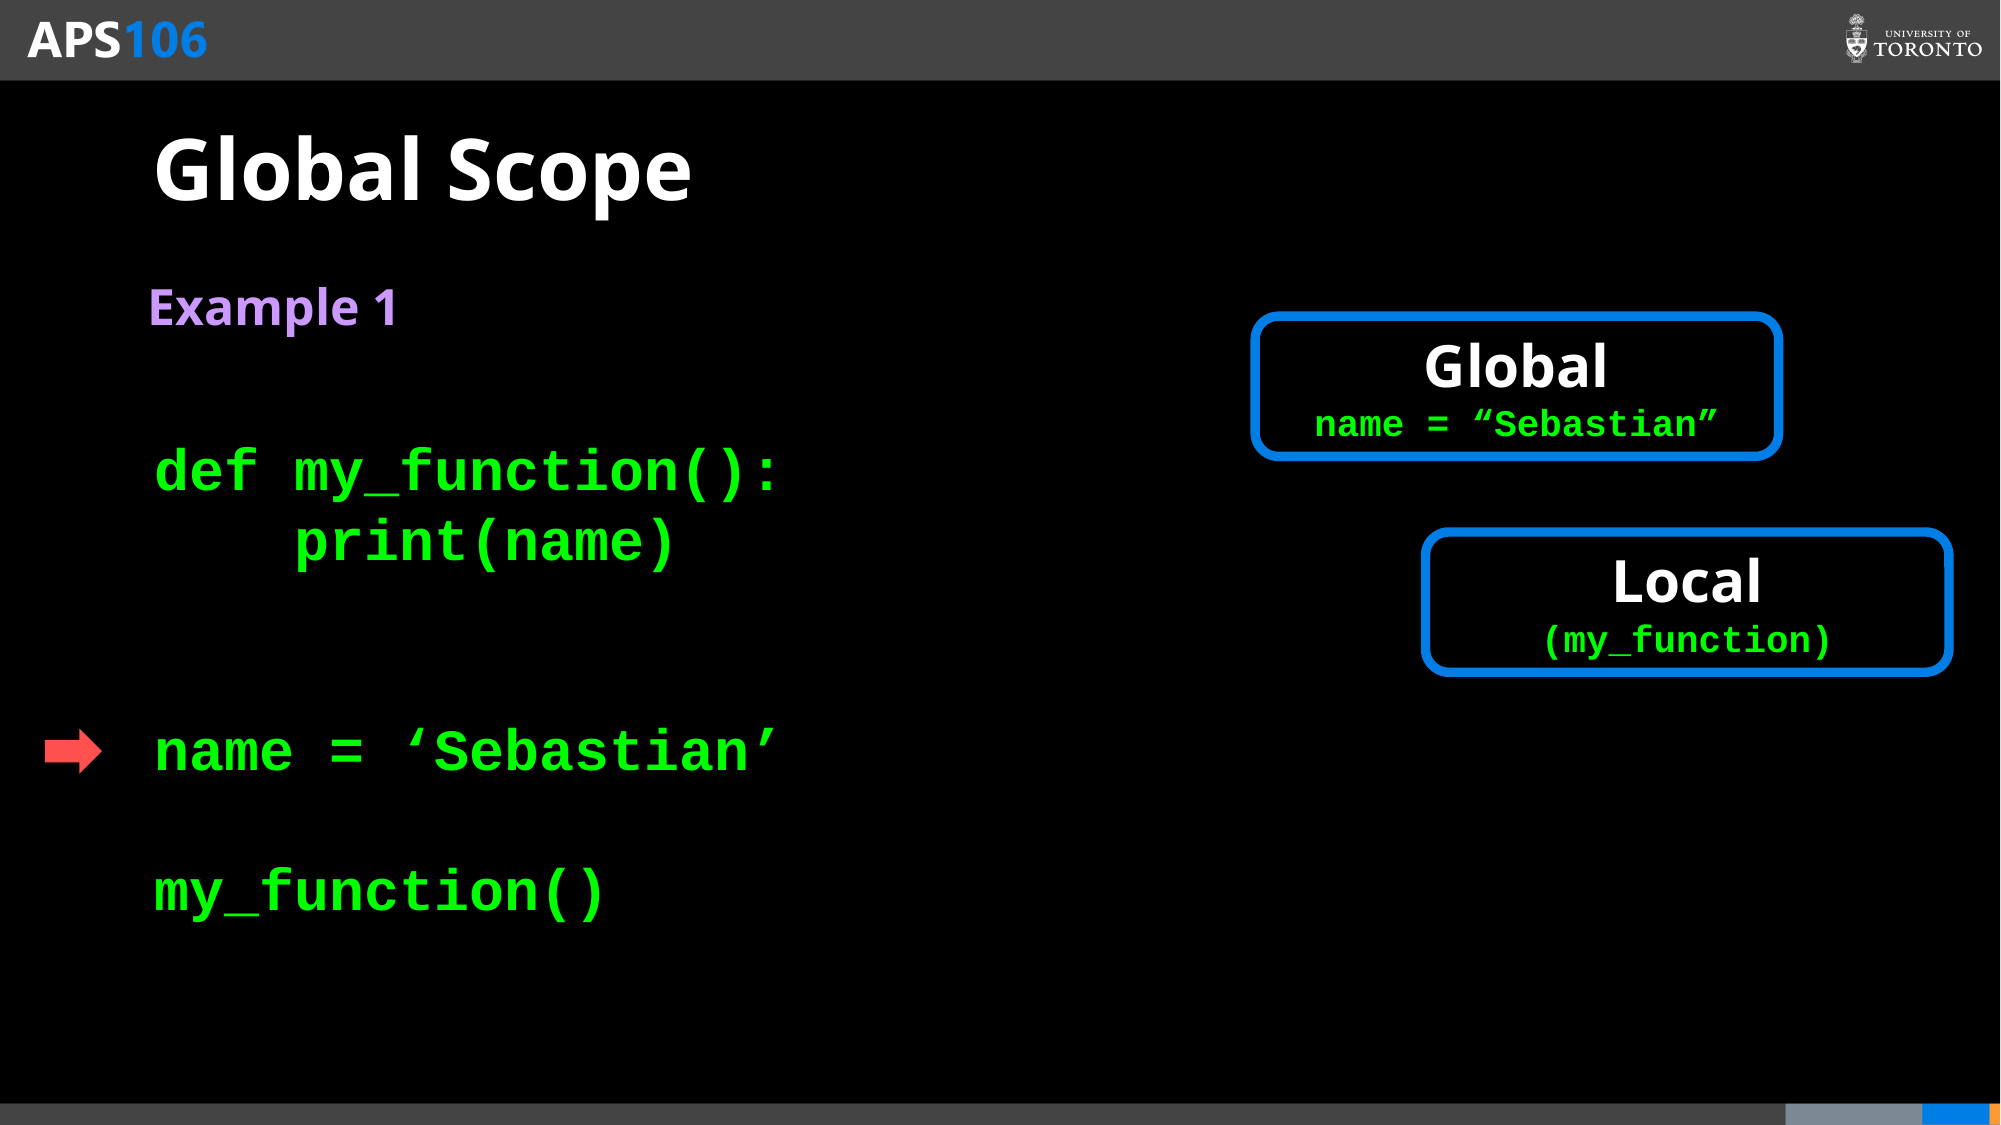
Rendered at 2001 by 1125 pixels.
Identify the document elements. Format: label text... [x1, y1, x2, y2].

text_box Global name = “Sebastian” [1254, 315, 1780, 458]
text_box Example 1 [132, 267, 417, 343]
text_box [43, 726, 104, 777]
text_box def my_function(): print(name) name = ‘Sebastian’ my_function() [139, 425, 905, 930]
text_box Local (my_function) [1424, 530, 1951, 674]
picture [0, 0, 2001, 1125]
title Global Scope [137, 119, 1863, 227]
